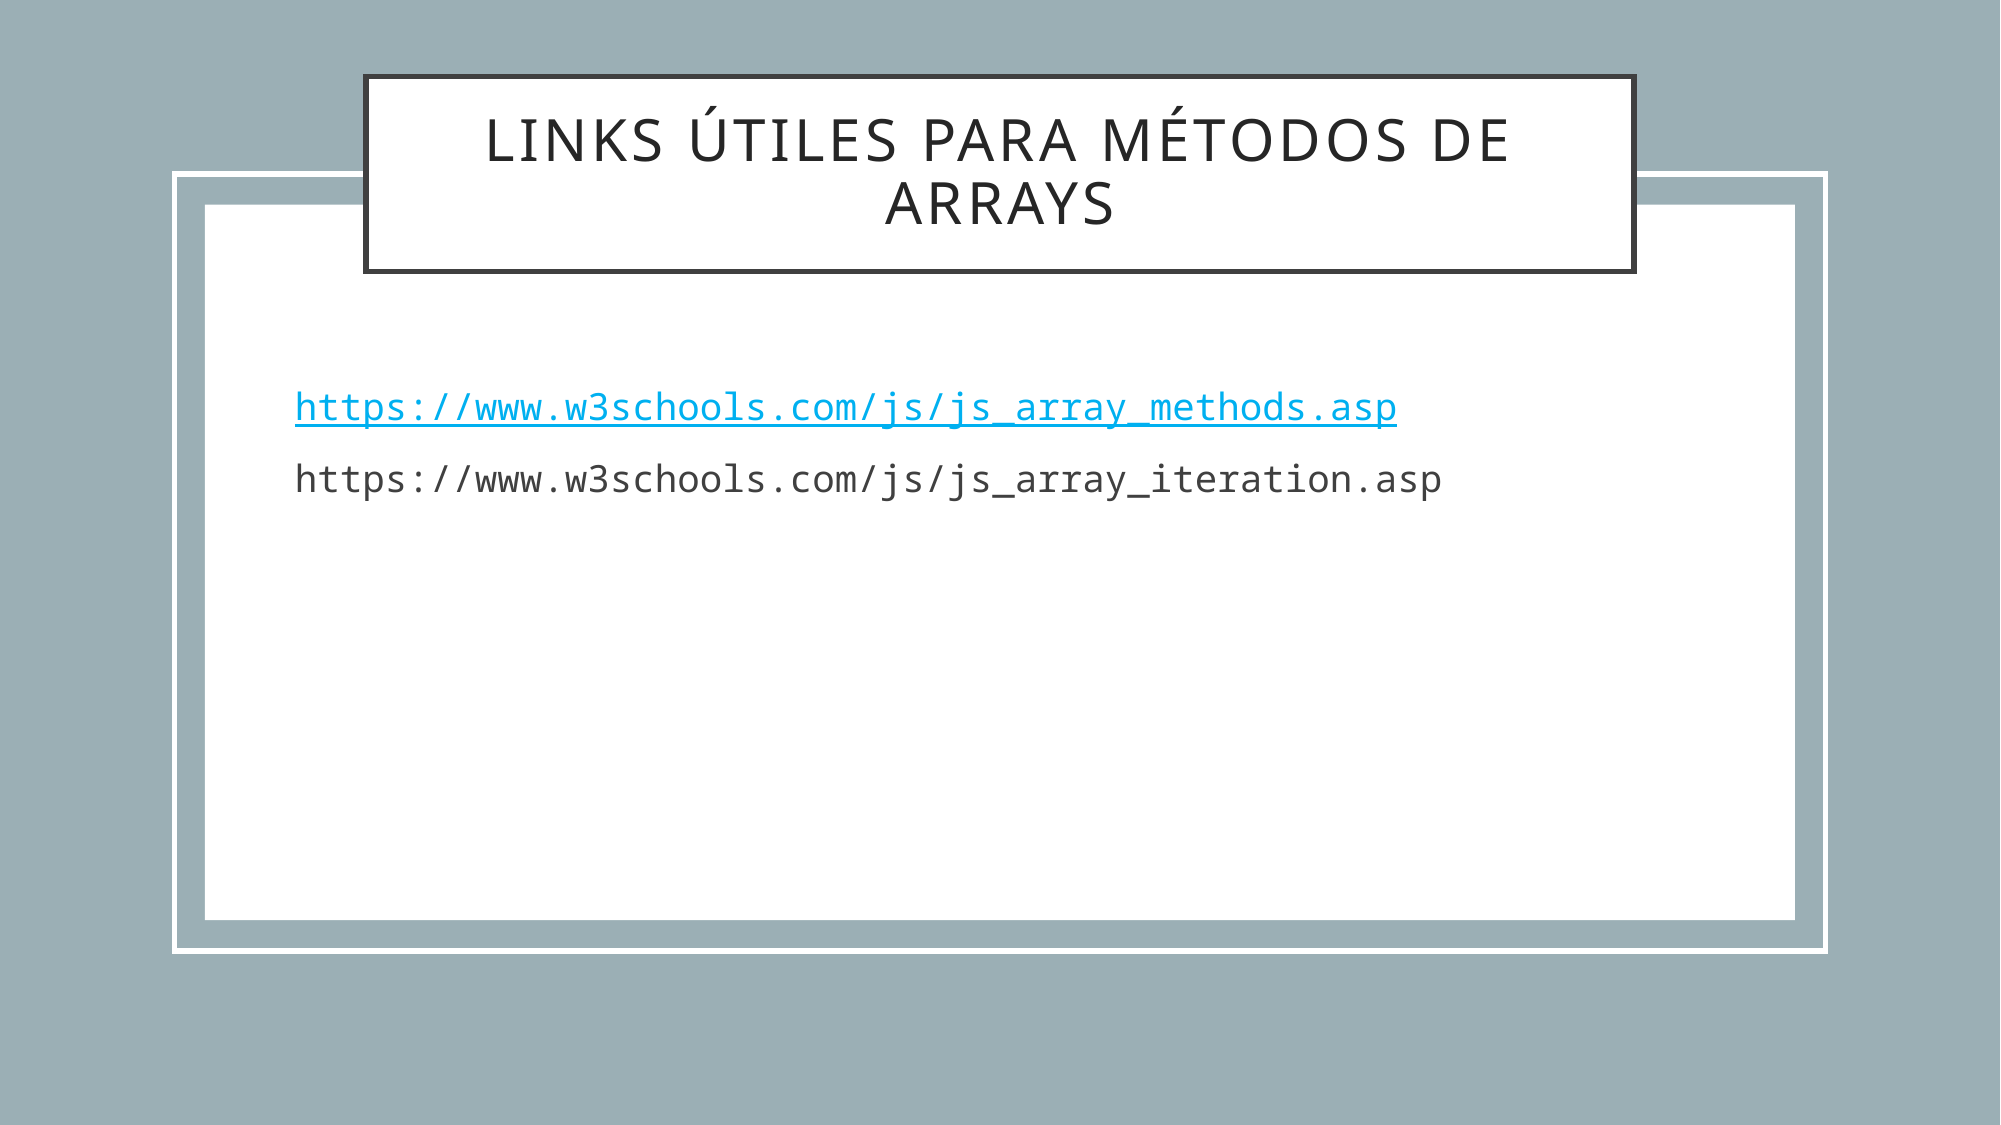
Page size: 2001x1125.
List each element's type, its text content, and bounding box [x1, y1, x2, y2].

text_box [173, 173, 1827, 952]
title Links útiles para métodos de arrays [363, 74, 1637, 274]
text_box [0, 0, 2000, 1125]
list https://www.w3schools.com/js/js_array_methods.asp https://www.w3schools.com/js/js_array_iteration.asp [279, 375, 1721, 849]
